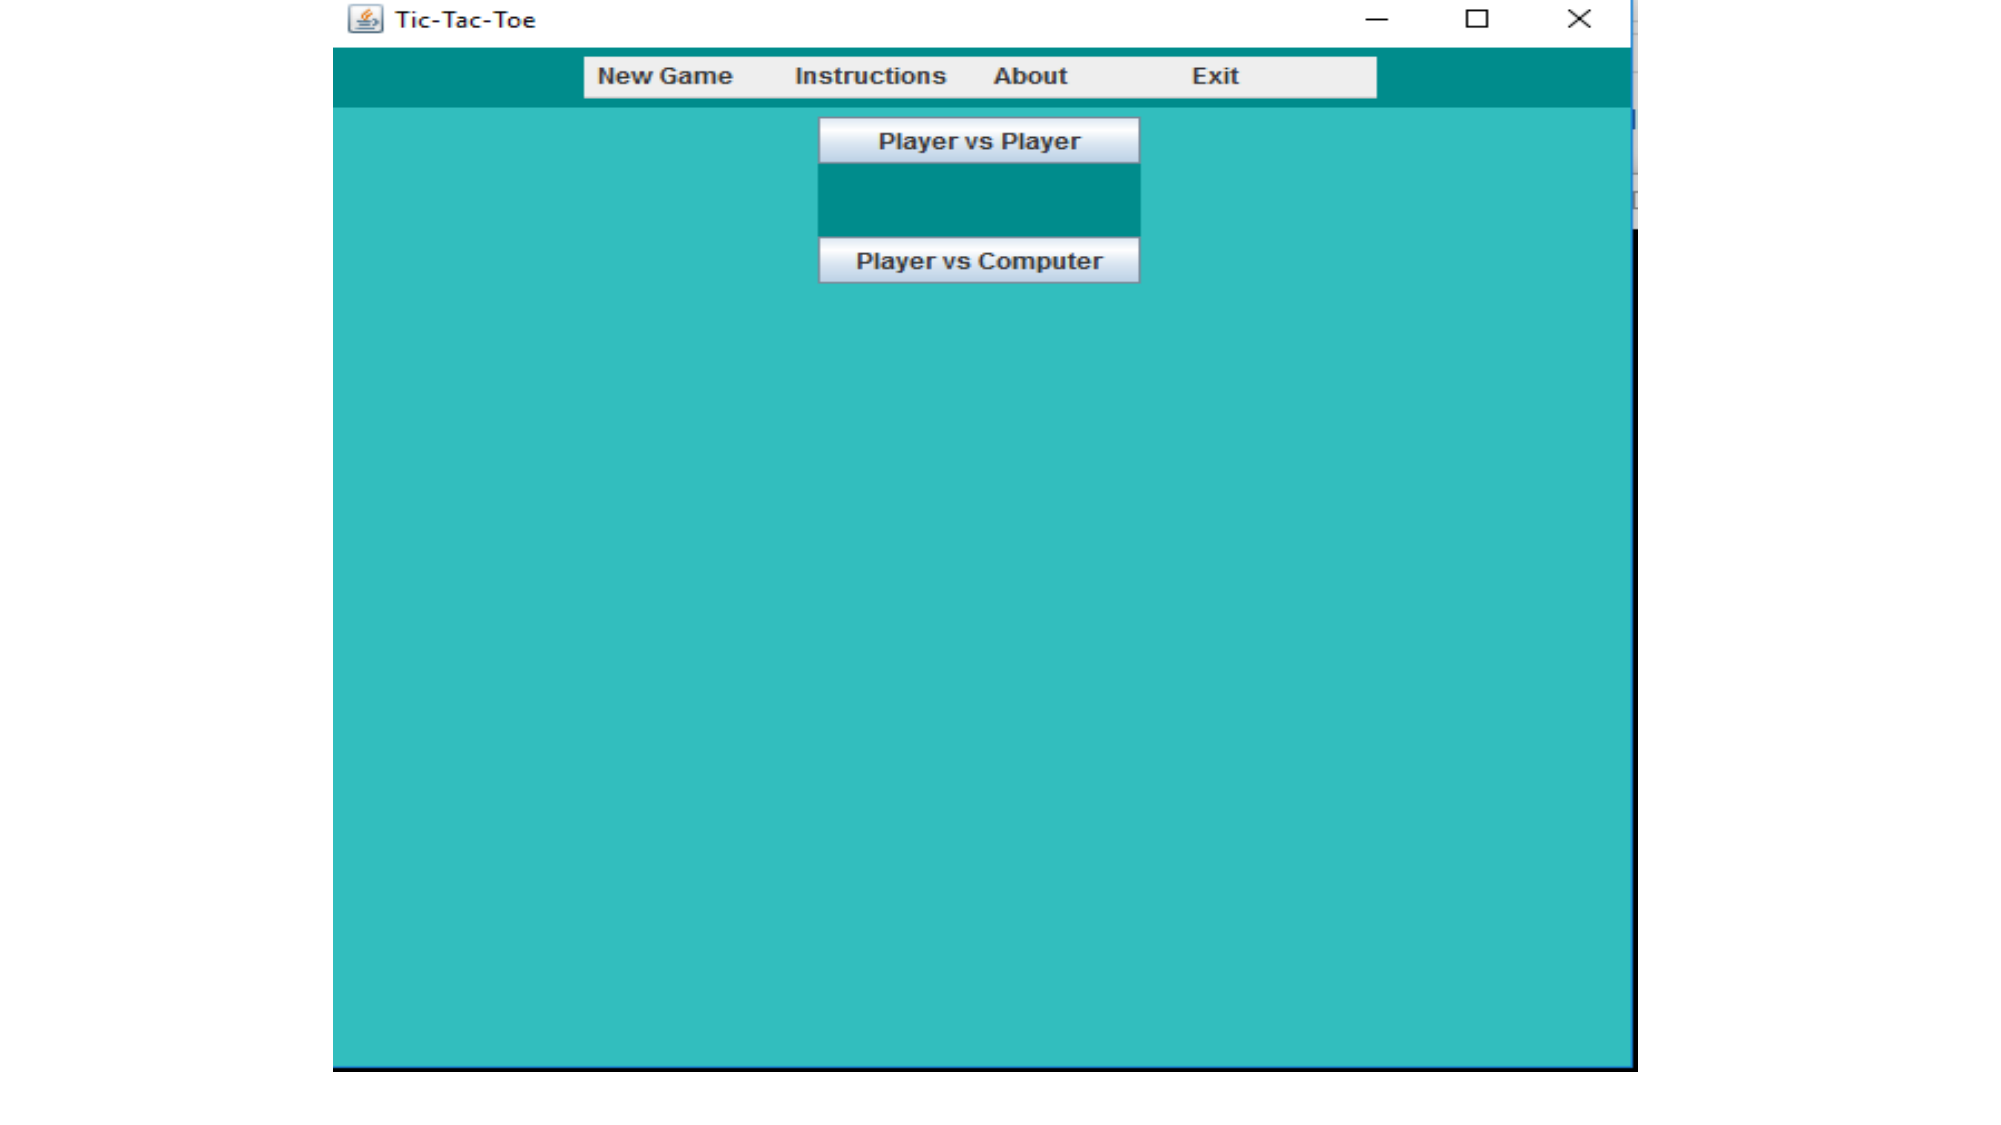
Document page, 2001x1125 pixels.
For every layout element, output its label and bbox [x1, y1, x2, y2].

list [333, 0, 1638, 1072]
